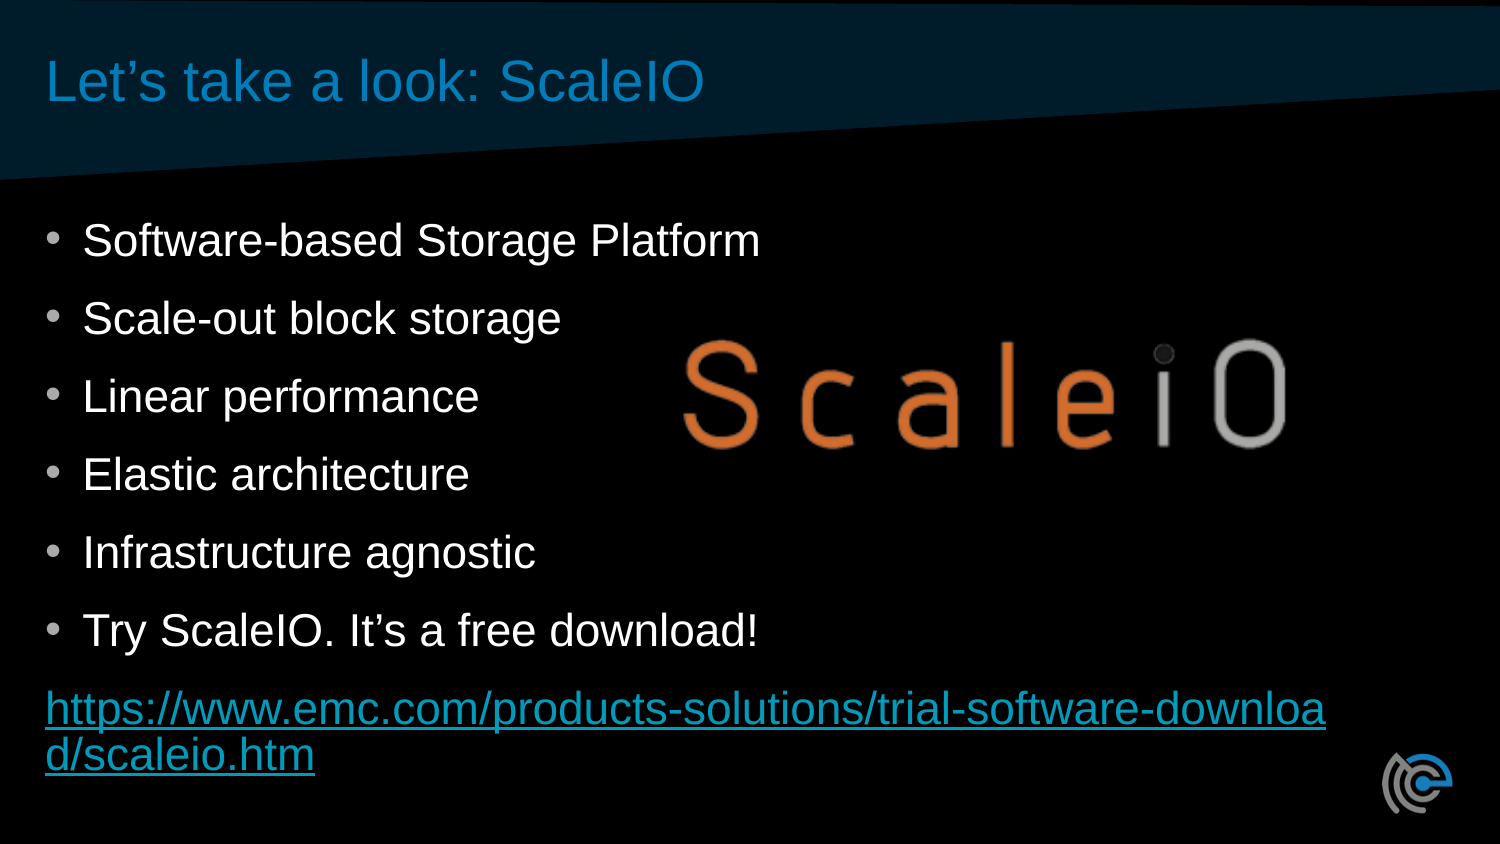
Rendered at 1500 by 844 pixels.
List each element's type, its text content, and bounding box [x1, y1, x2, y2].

list Software-based Storage Platform Scale-out block storage Linear performance Elastic architecture Infrastructure agnostic Try ScaleIO. It’s a free download! https://www.emc.com/products-solutions/trial-software-download/scaleio.htm [45, 210, 1350, 735]
picture [674, 294, 1301, 498]
picture [1382, 752, 1457, 814]
title Let’s take a look: ScaleIO [45, 43, 1350, 149]
